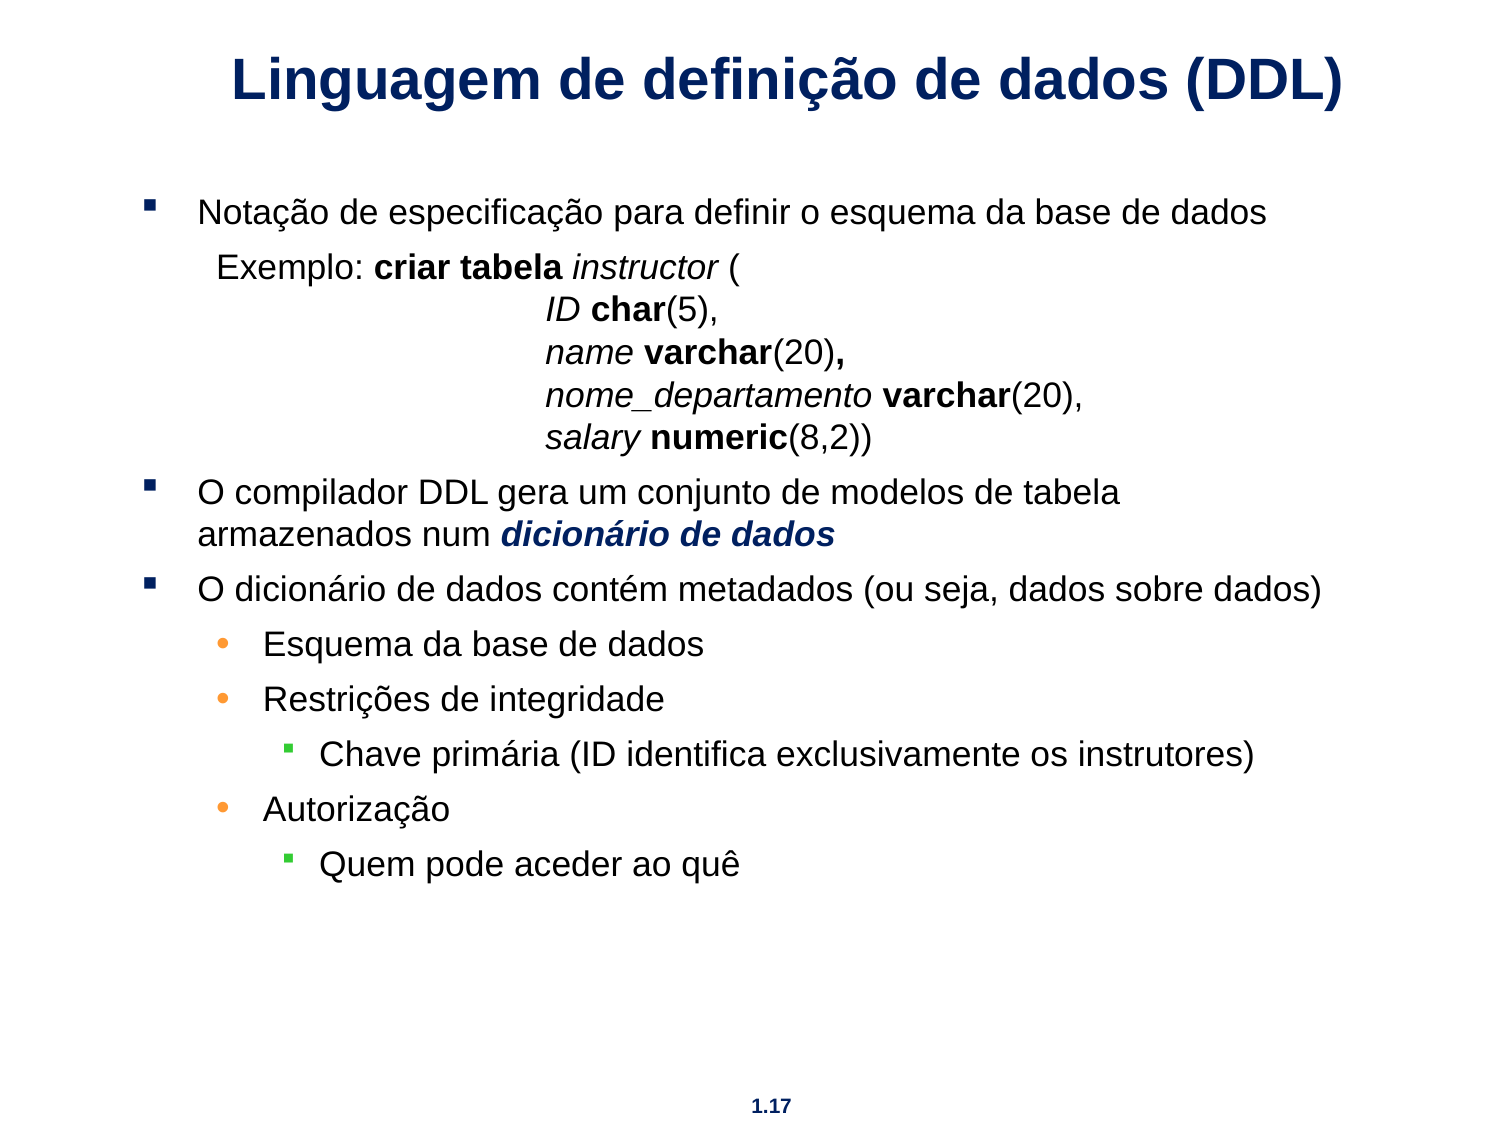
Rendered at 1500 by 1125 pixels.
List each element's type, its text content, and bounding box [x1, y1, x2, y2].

list Notação de especificação para definir o esquema da base de dados Exemplo: criar tabela instructor ( ID char(5), name varchar(20), nome_departamento varchar(20), salary numeric(8,2)) O compilador DDL gera um conjunto de modelos de tabela armazenados num dicionário de dados O dicionário de dados contém metadados (ou seja, dados sobre dados) Esquema da base de dados Restrições de integridade Chave primária (ID identifica exclusivamente os instrutores) Autorização Quem pode aceder ao quê [126, 181, 1341, 986]
title Linguagem de definição de dados (DDL) [125, 18, 1452, 120]
